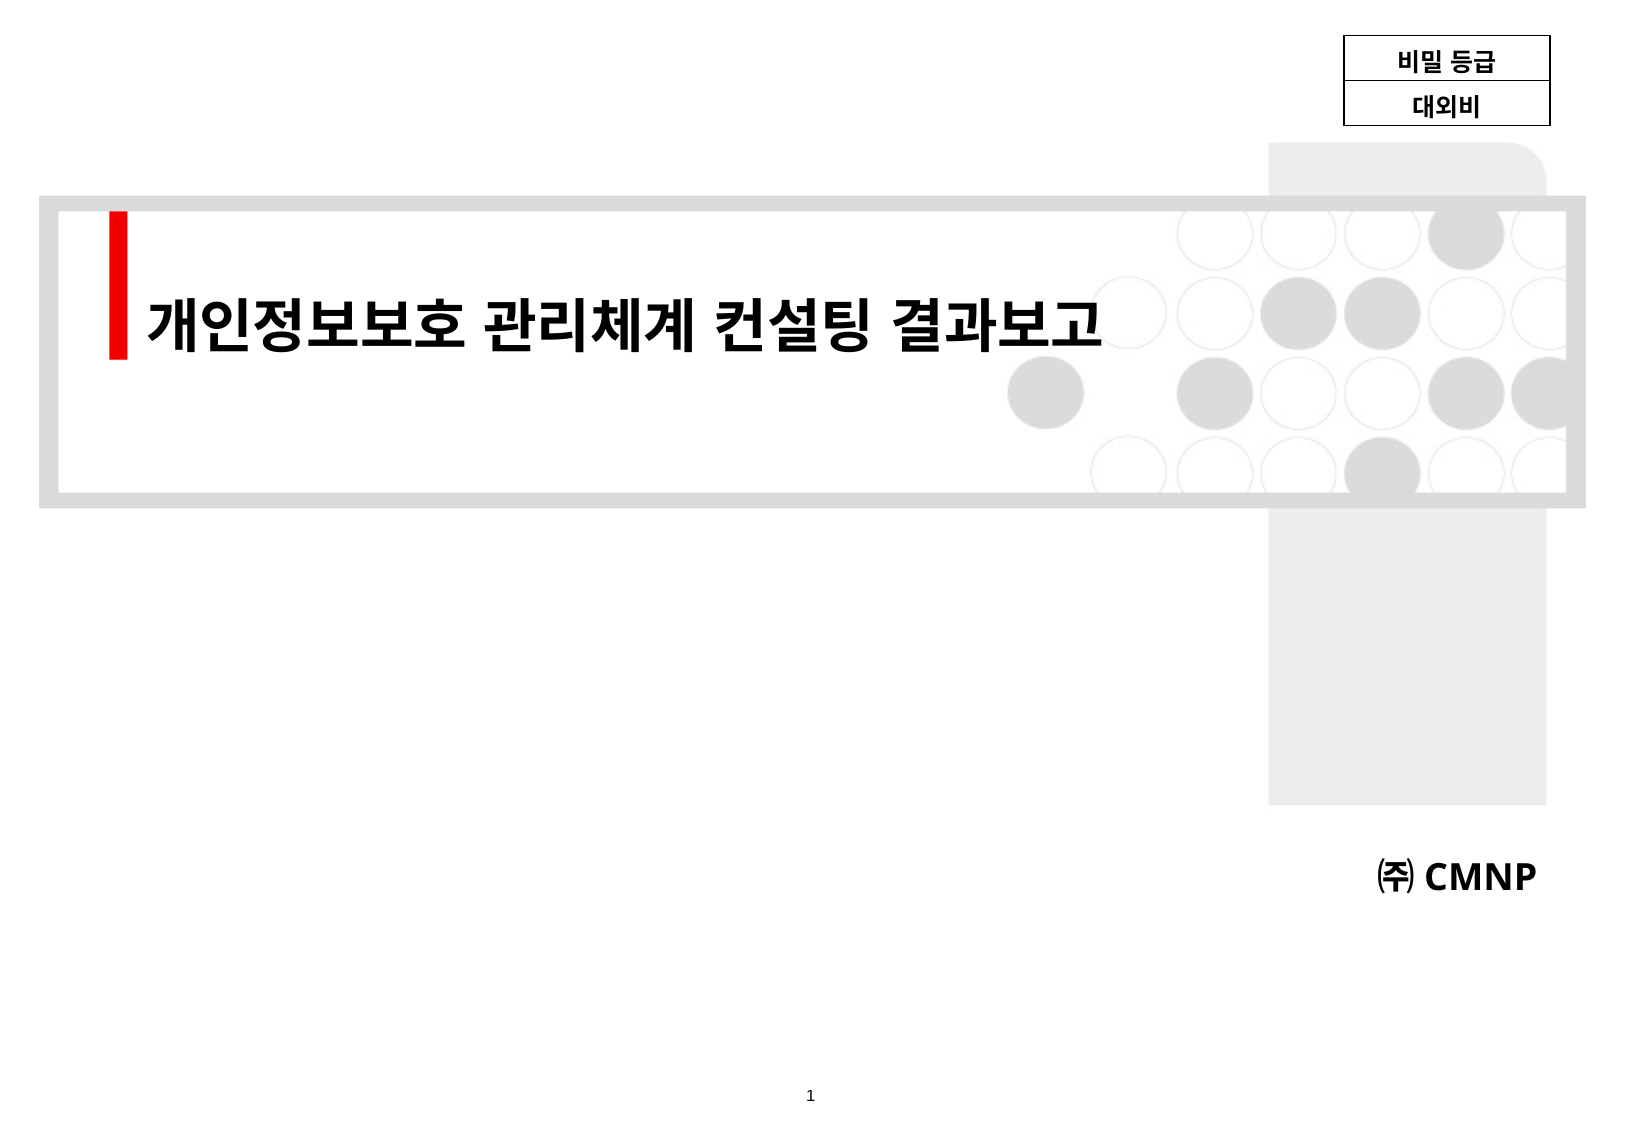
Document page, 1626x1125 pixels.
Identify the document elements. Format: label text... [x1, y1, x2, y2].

text_box 개인정보보호 관리체계 컨설팅 결과보고 [1590, 203, 1598, 445]
picture [38, 34, 1587, 1091]
